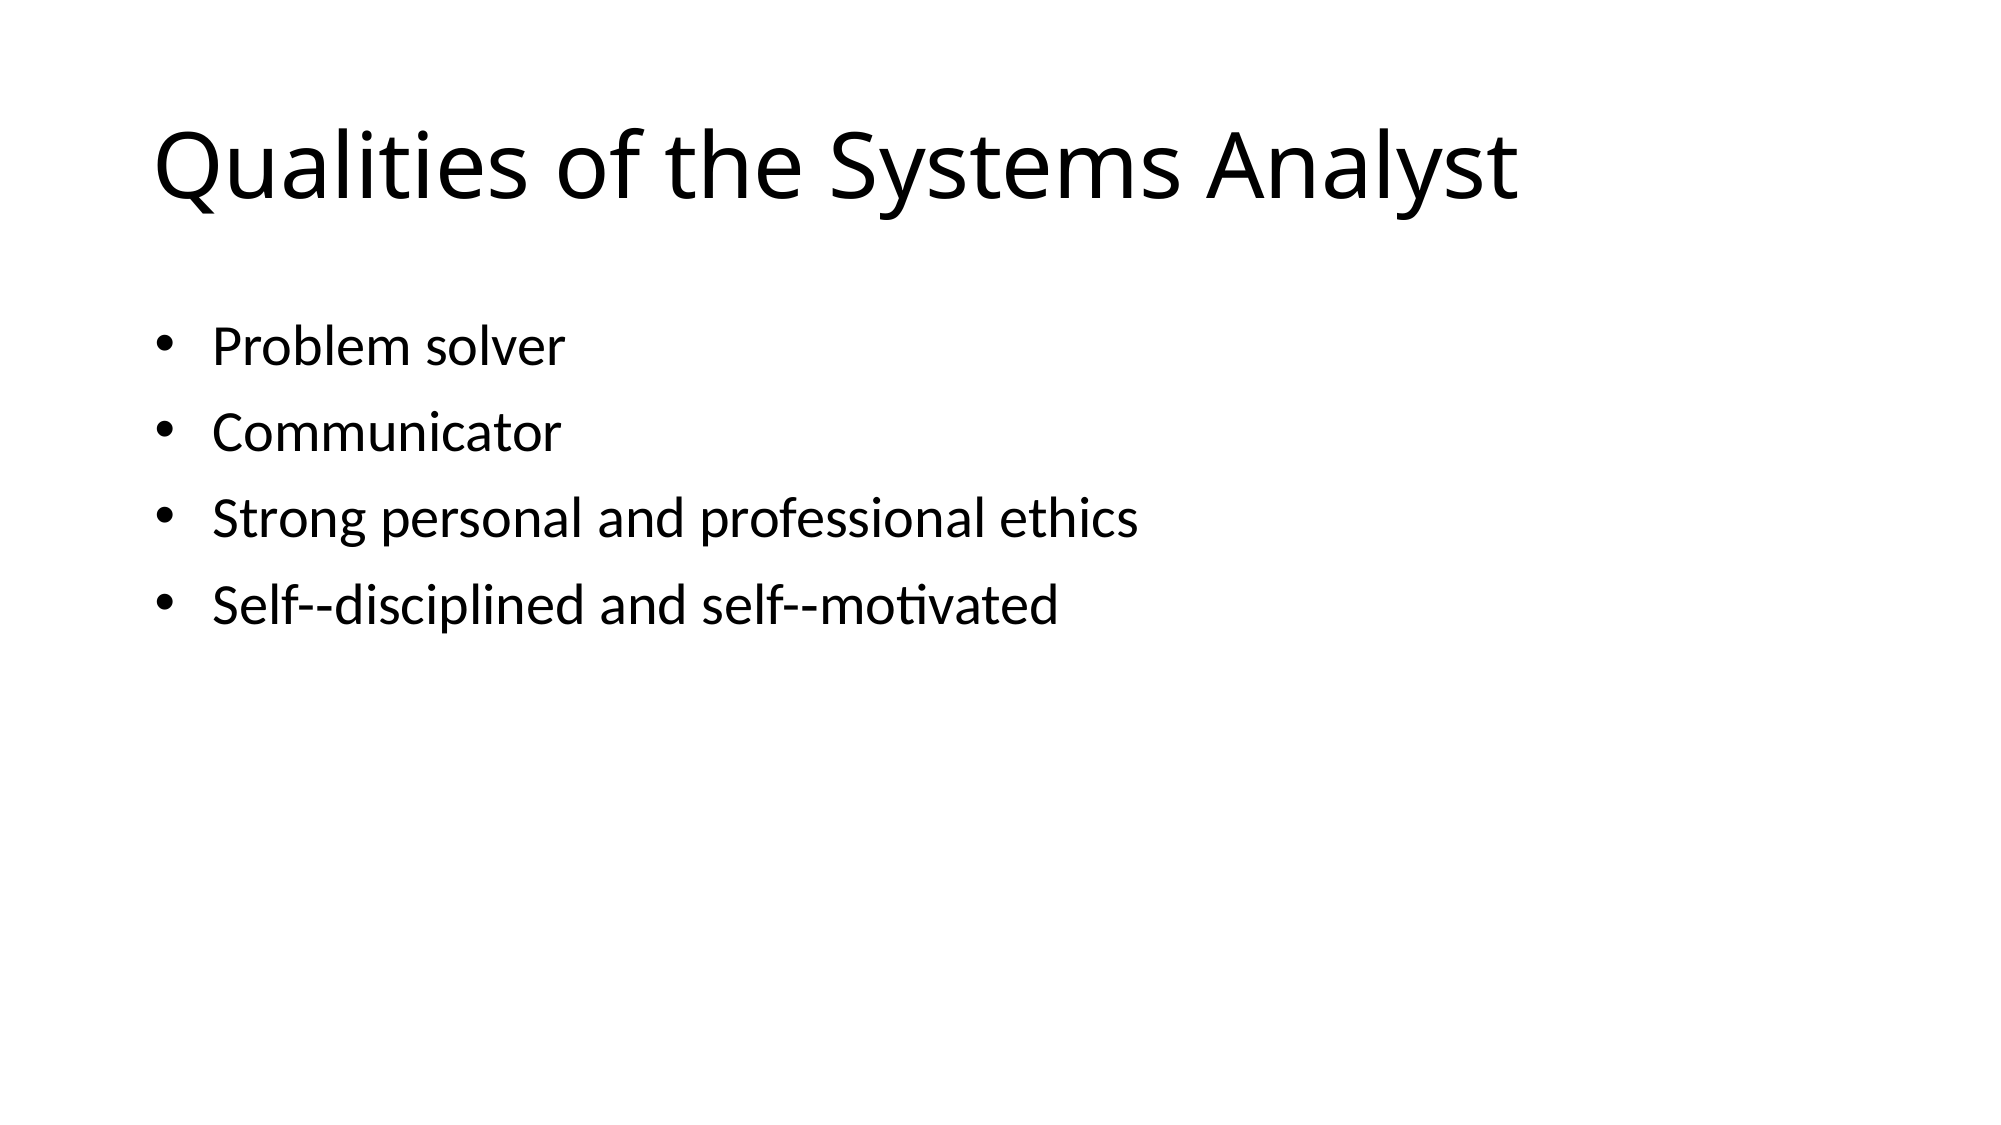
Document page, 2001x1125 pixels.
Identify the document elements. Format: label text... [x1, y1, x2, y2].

list Problem solver Communicator Strong personal and professional ethics Self-­‐disciplined and self-­‐motivated [137, 299, 1863, 1014]
title Qualities of the Systems Analyst [137, 59, 1863, 278]
